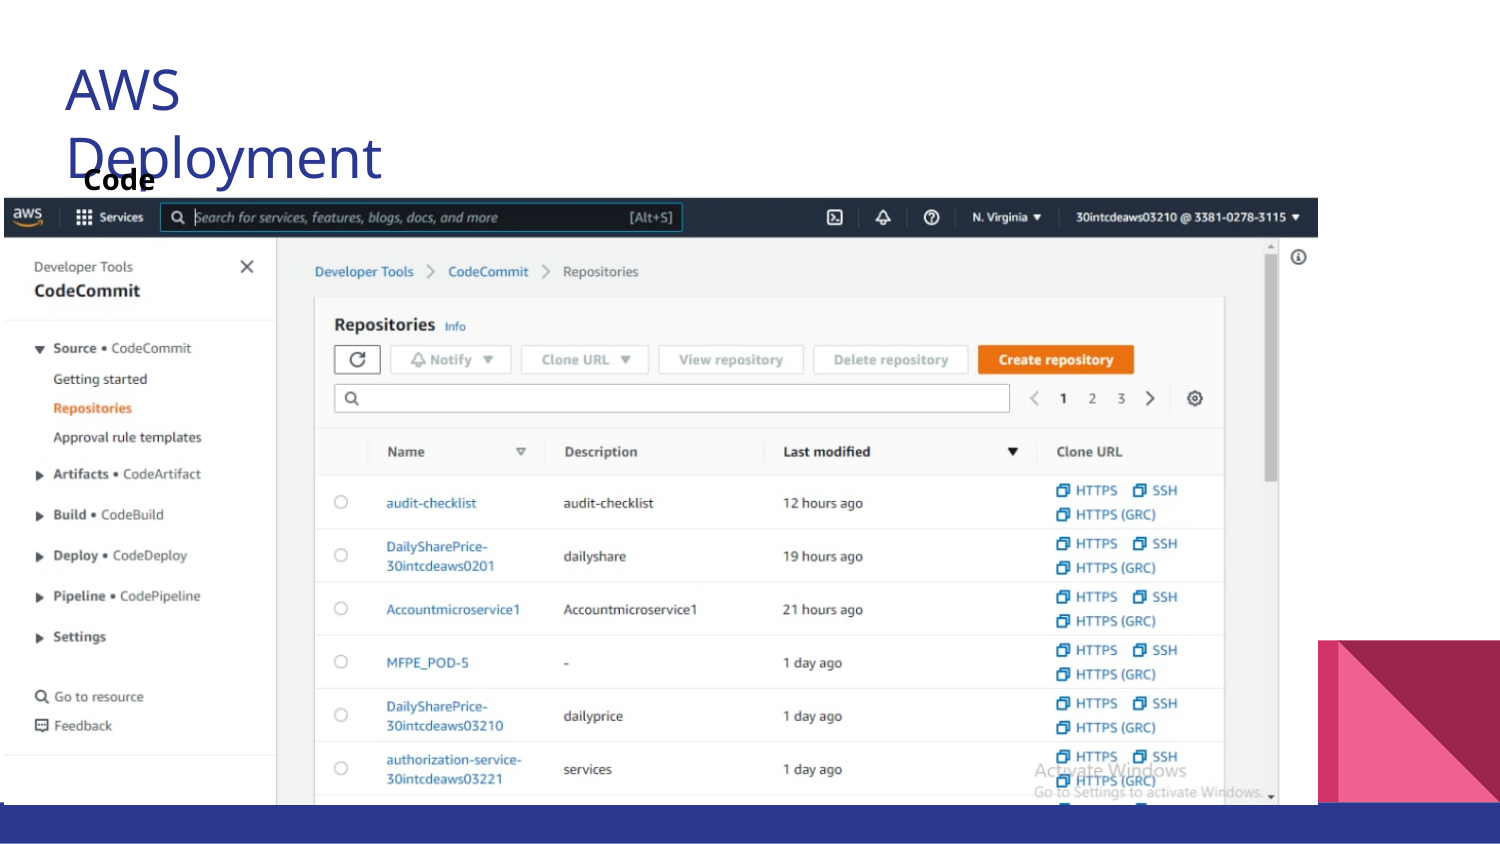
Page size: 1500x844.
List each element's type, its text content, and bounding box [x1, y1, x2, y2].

picture [4, 196, 1318, 805]
text_box AWS Deployment [63, 52, 498, 190]
text_box Code Commit : [81, 159, 278, 194]
